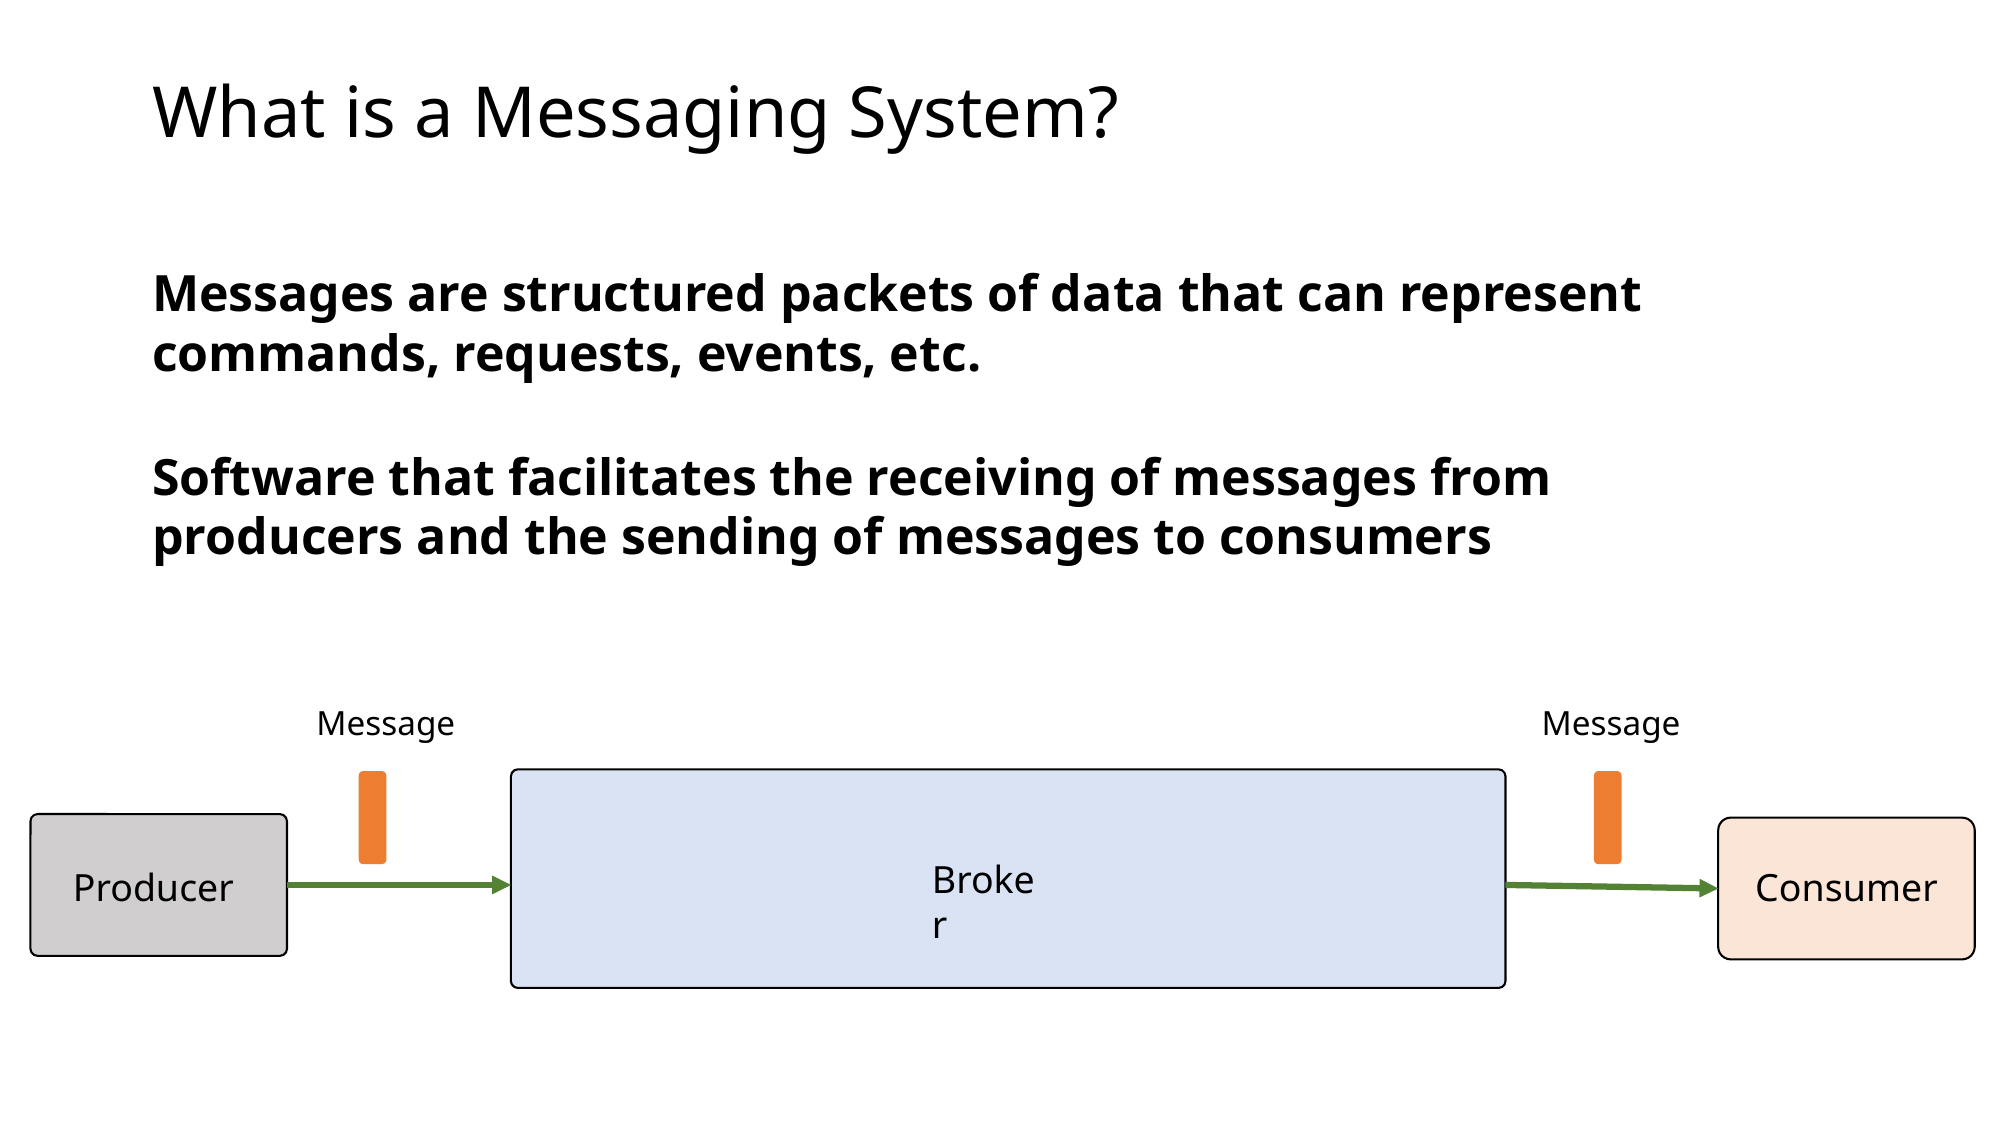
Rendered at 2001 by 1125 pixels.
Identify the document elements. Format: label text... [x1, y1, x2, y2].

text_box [30, 694, 1975, 988]
text_box Messages are structured packets of data that can represent commands, requests, events, etc. [137, 253, 1758, 389]
text_box Software that facilitates the receiving of messages from producers and the sending of messages to consumers [137, 437, 1758, 573]
title What is a Messaging System? [137, 59, 1137, 171]
